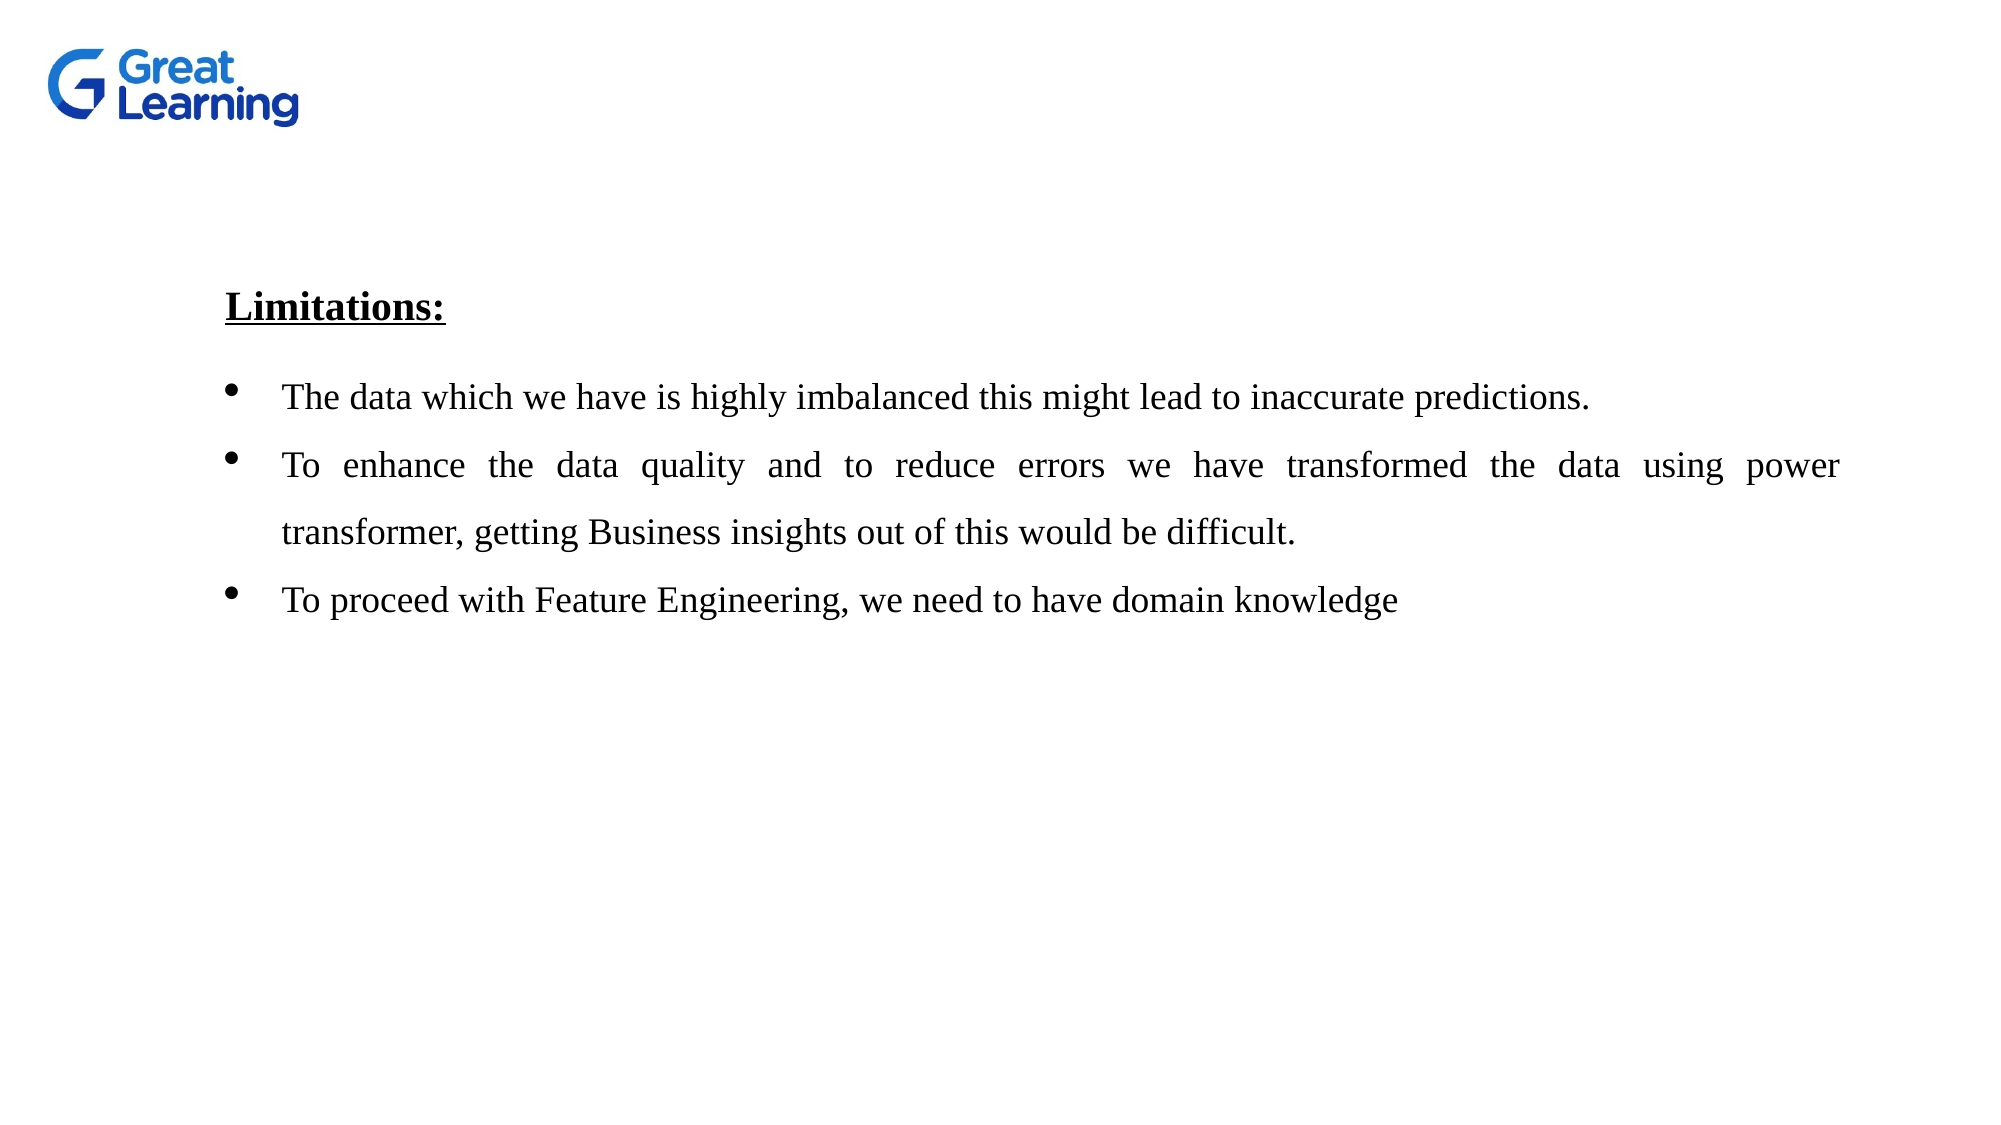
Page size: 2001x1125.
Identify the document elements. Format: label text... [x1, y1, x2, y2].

text_box Limitations: The data which we have is highly imbalanced this might lead to inaccurate predictions. To enhance the data quality and to reduce errors we have transformed the data using power transformer, getting Business insights out of this would be difficult. To proceed with Feature Engineering, we need to have domain knowledge [210, 246, 1858, 627]
picture [11, 3, 334, 143]
